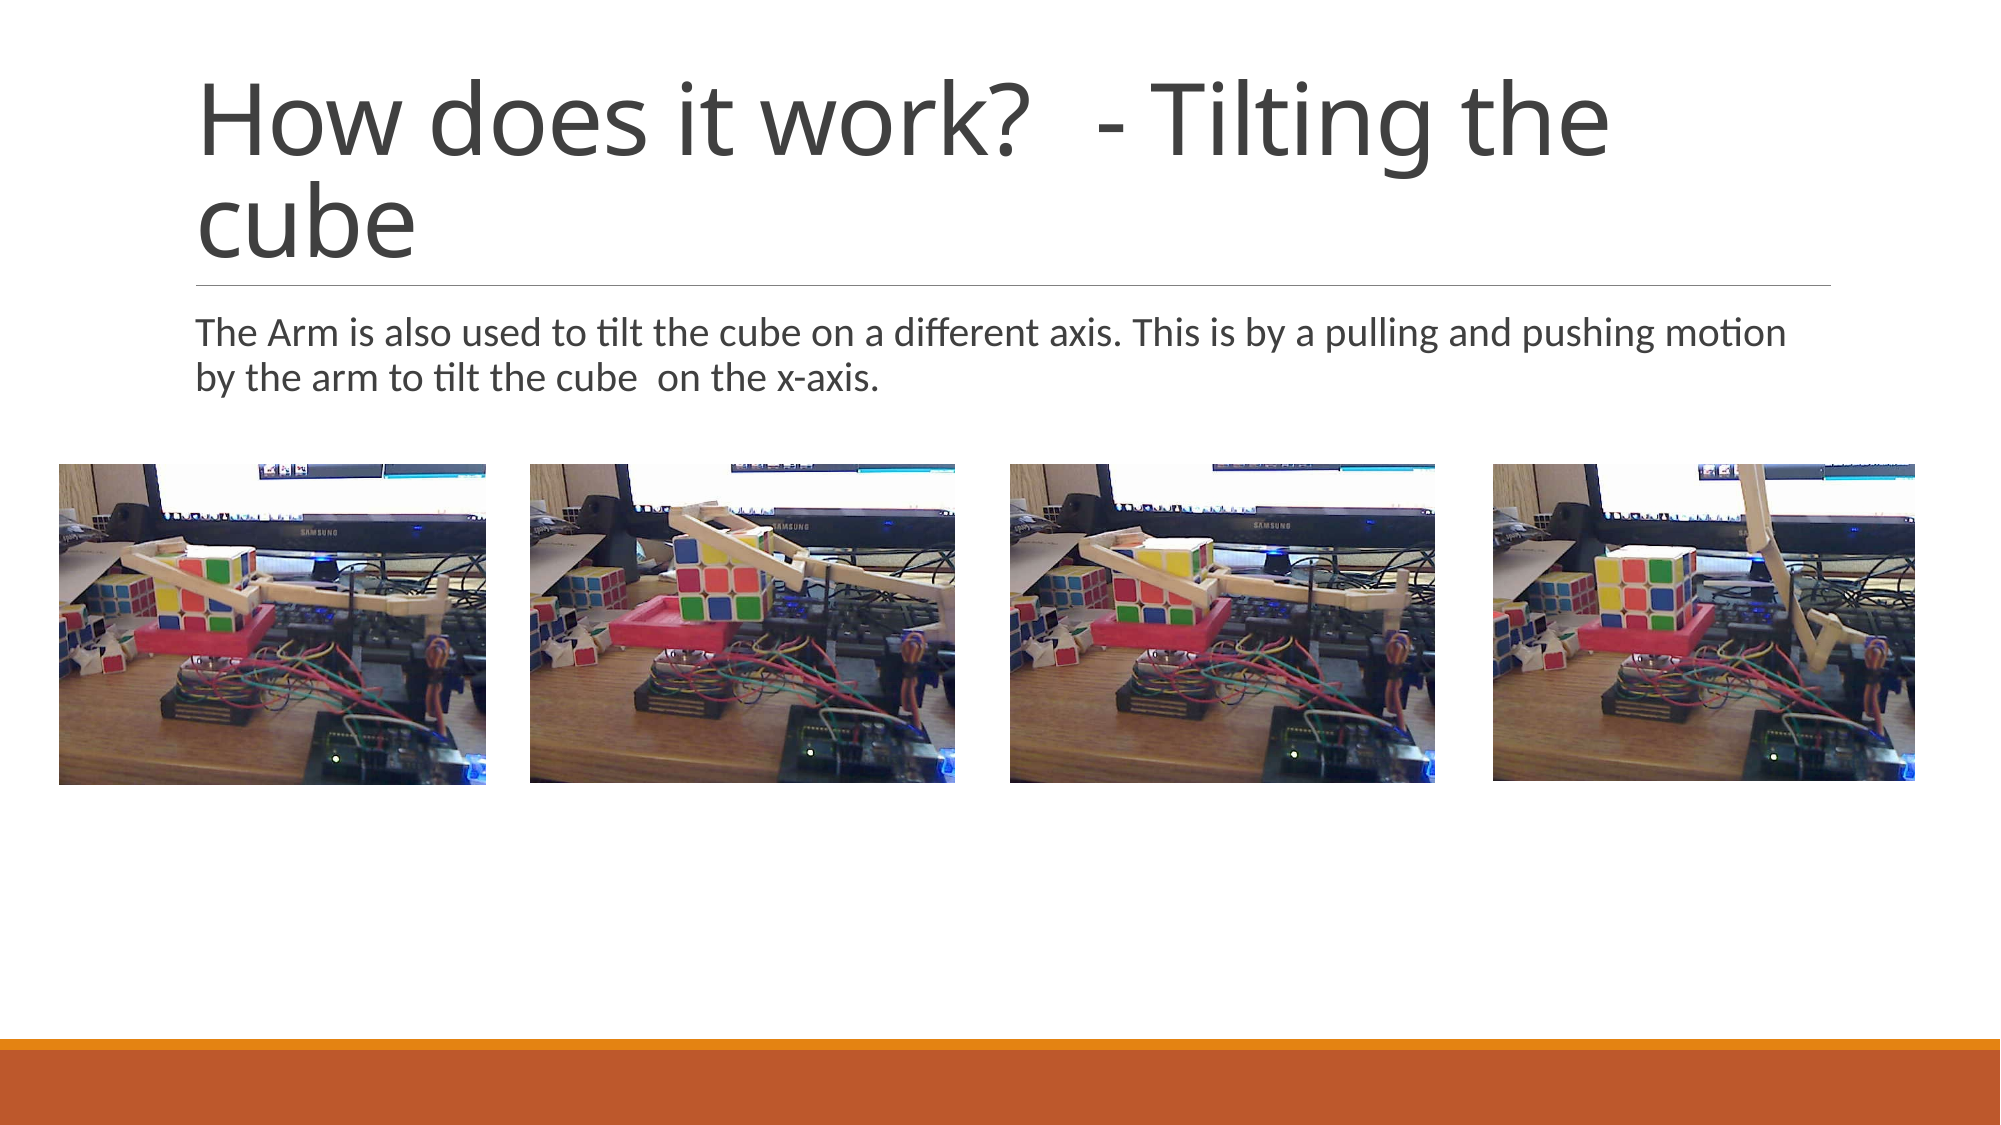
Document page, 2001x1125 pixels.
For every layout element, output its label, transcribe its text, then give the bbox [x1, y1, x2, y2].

picture [58, 464, 487, 786]
title How does it work? - Tilting the cube [180, 47, 1830, 285]
picture [529, 463, 955, 783]
picture [1009, 464, 1436, 784]
picture [1492, 464, 1915, 782]
list The Arm is also used to tilt the cube on a different axis. This is by a pulling and pushing motion by the arm to tilt the cube on the x-axis. [180, 302, 1830, 963]
